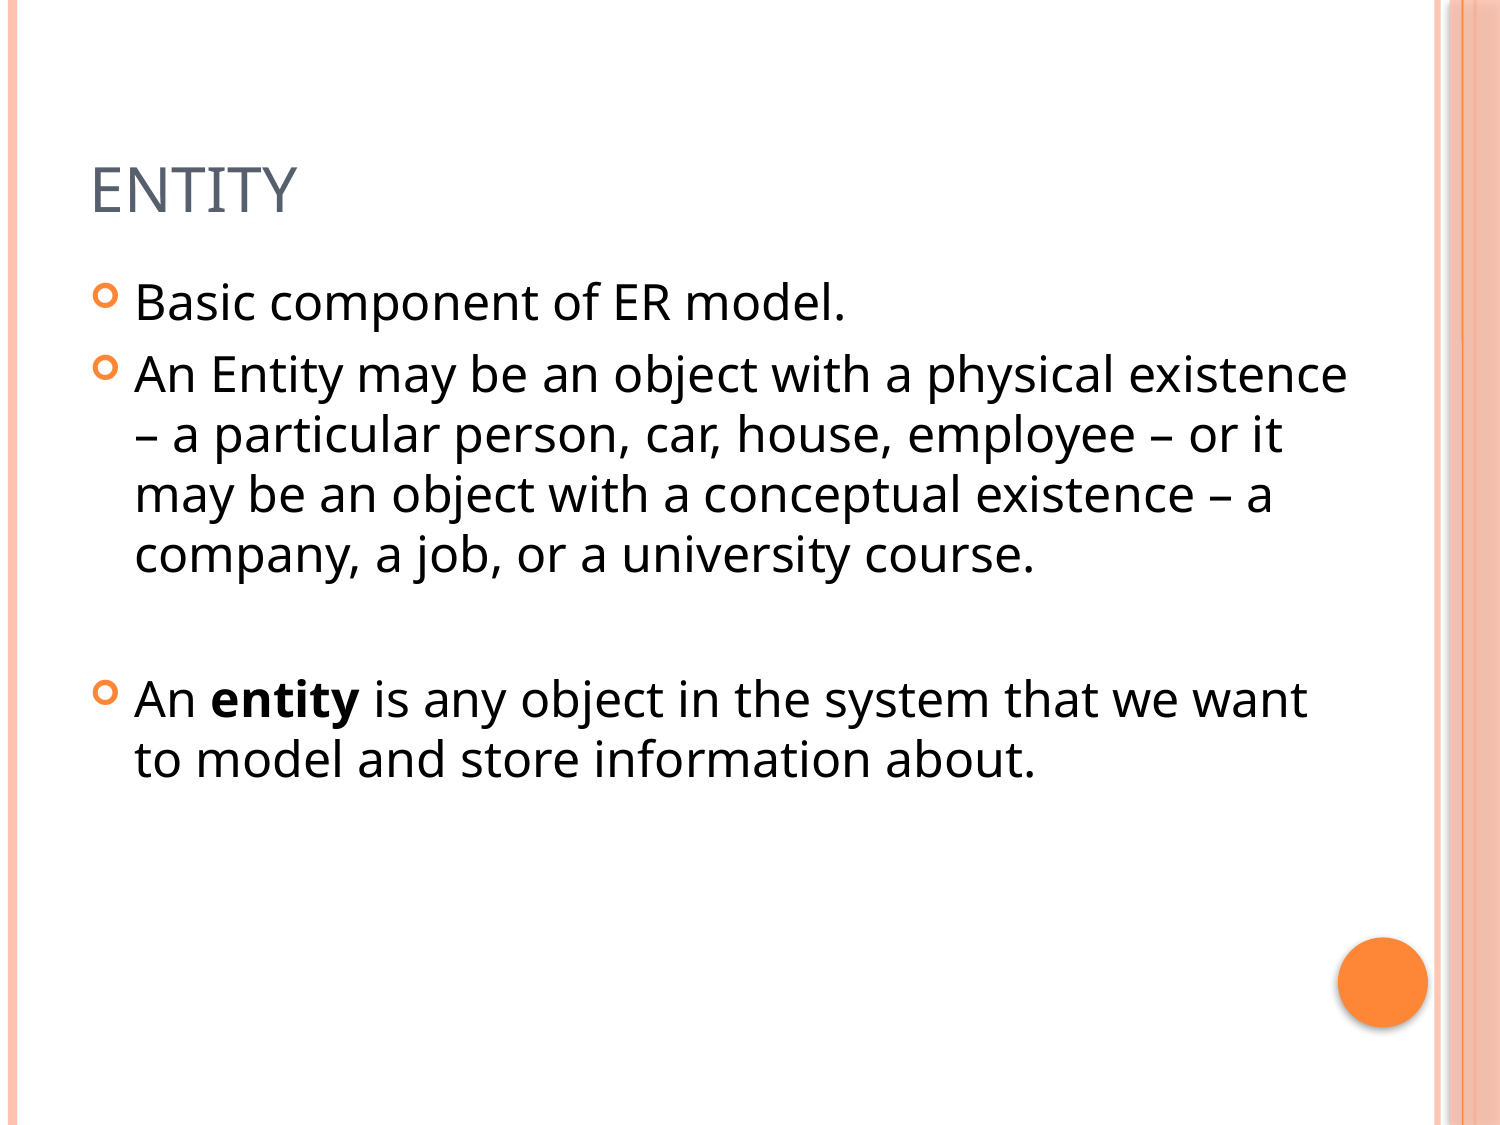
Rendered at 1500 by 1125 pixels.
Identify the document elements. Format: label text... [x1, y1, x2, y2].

title Entity [75, 45, 1300, 233]
list Basic component of ER model. An Entity may be an object with a physical existence – a particular person, car, house, employee – or it may be an object with a conceptual existence – a company, a job, or a university course. An entity is any object in the system that we want to model and store information about. [75, 262, 1375, 1062]
